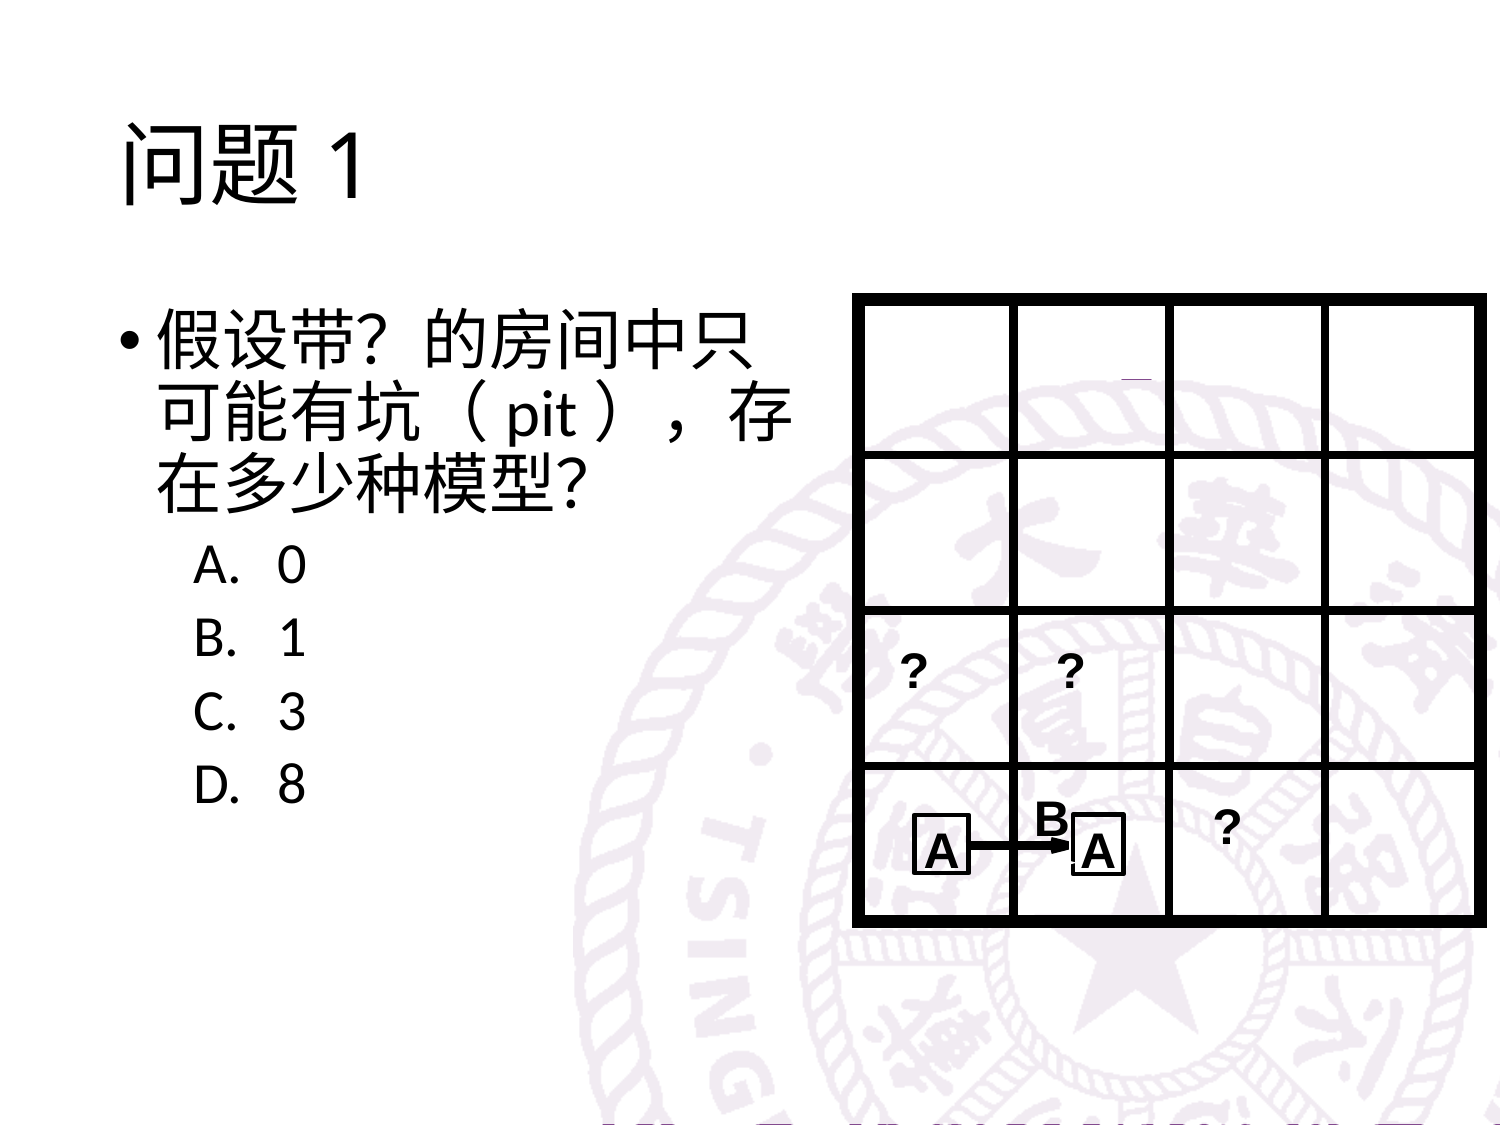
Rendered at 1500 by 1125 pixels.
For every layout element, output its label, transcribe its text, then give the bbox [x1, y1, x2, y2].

list 假设带？的房间中只可能有坑（pit），存在多少种模型？ 0 1 3 8 [103, 299, 838, 1014]
title 问题1 [103, 59, 1397, 278]
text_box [858, 299, 1481, 922]
